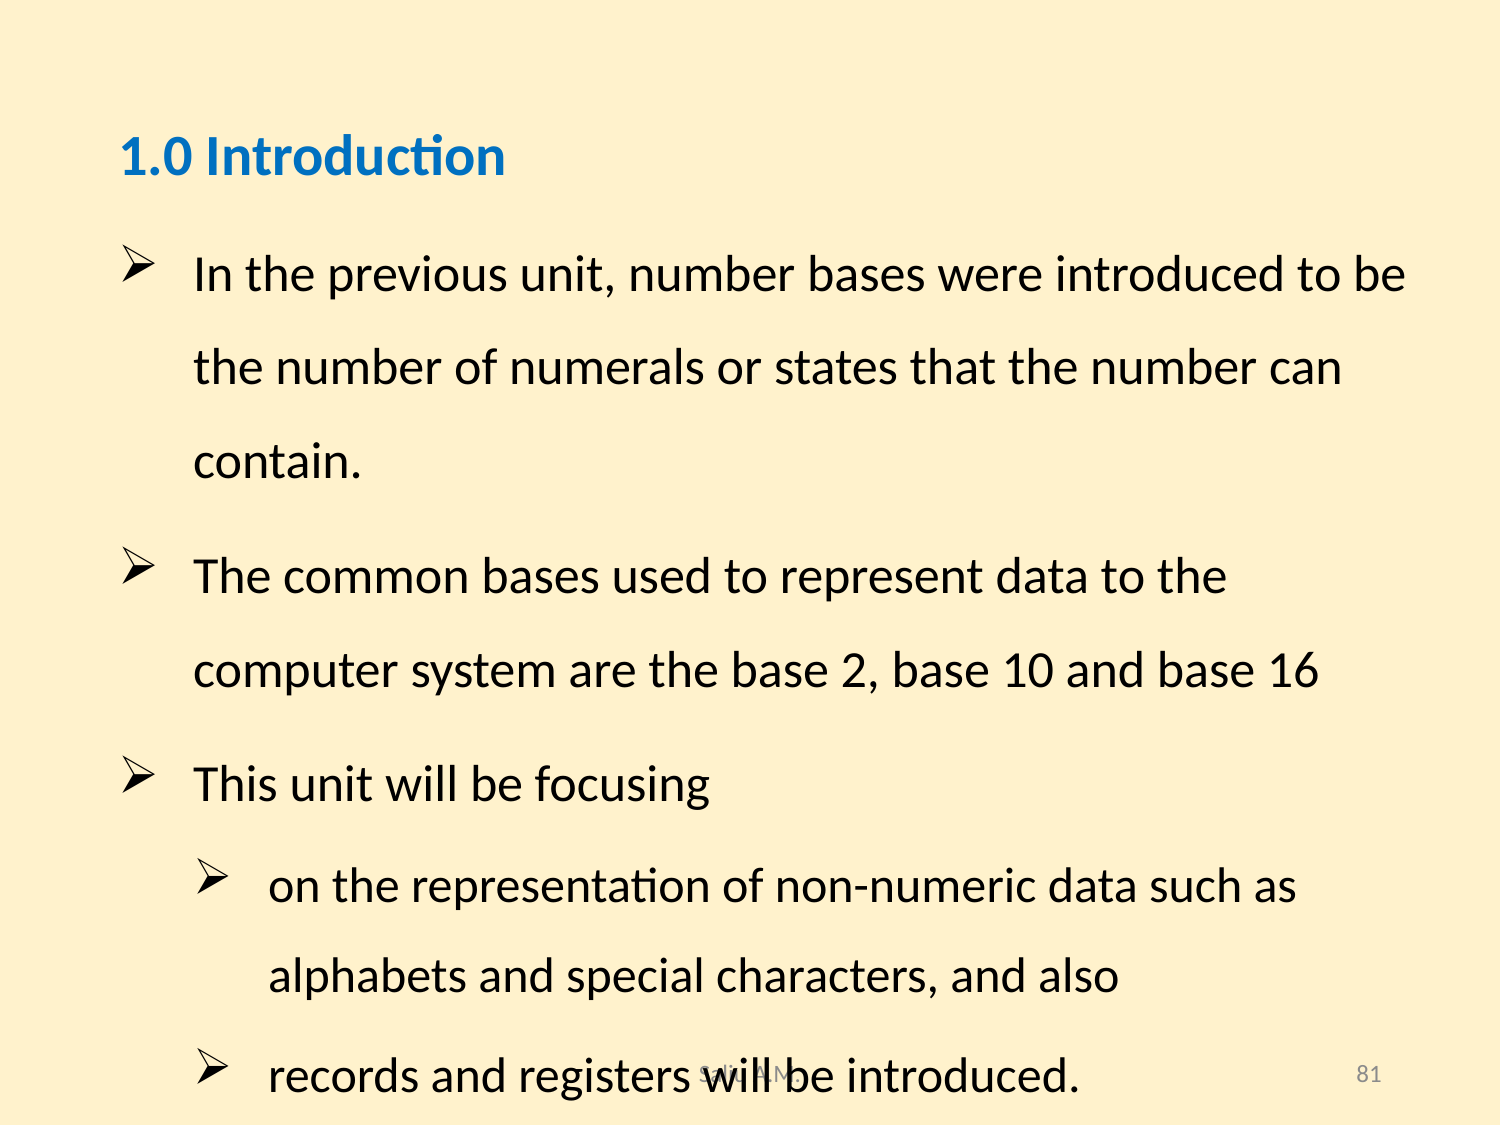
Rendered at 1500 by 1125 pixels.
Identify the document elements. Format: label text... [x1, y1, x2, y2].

slide_number 81 [1059, 1042, 1397, 1103]
footer Saliu A.M. [496, 1042, 1004, 1103]
list 1.0 Introduction In the previous unit, number bases were introduced to be the number of numerals or states that the number can contain. The common bases used to represent data to the computer system are the base 2, base 10 and base 16 This unit will be focusing on the representation of non-numeric data such as alphabets and special characters, and also records and registers will be introduced. [103, 74, 1428, 1051]
